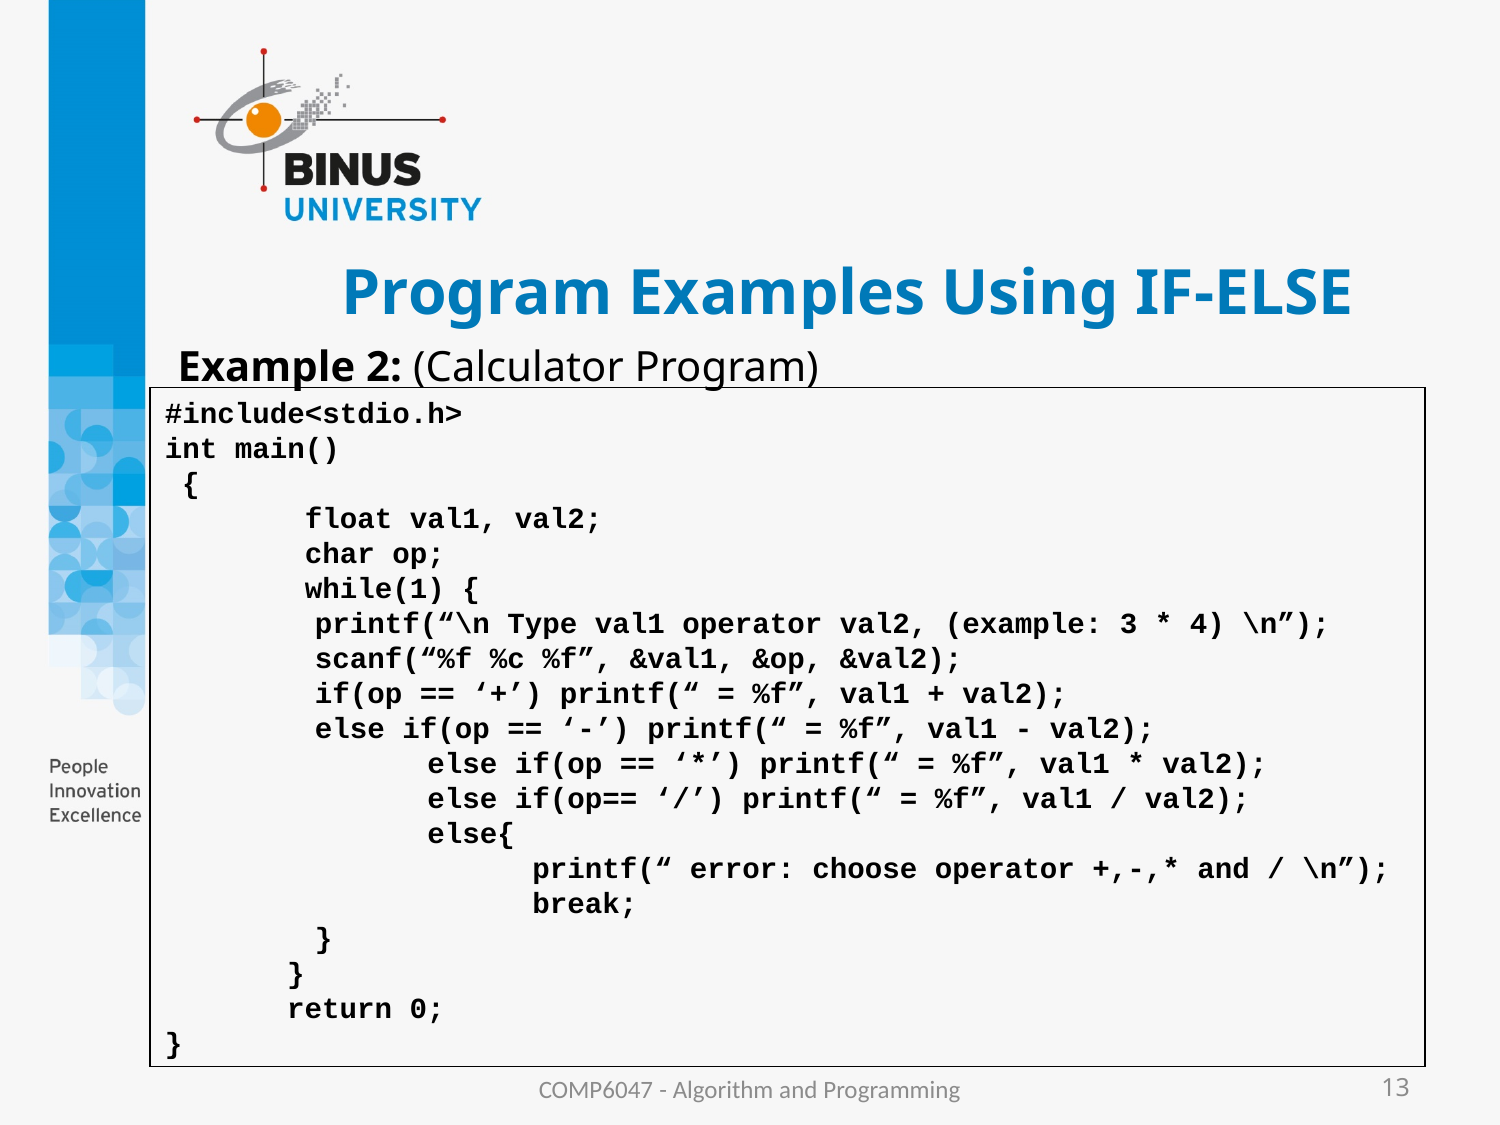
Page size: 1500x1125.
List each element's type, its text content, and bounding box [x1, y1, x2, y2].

slide_number 13 [1074, 1067, 1425, 1119]
text_box #include<stdio.h> int main() { float val1, val2; char op; while(1) { printf(“\n Type val1 operator val2, (example: 3 * 4) \n”); scanf(“%f %c %f”, &val1, &op, &val2); if(op == ‘+’) printf(“ = %f”, val1 + val2); else if(op == ‘-’) printf(“ = %f”, val1 - val2); else if(op == ‘*’) printf(“ = %f”, val1 * val2); else if(op== ‘/’) printf(“ = %f”, val1 / val2); else{ printf(“ error: choose operator +,-,* and / \n”); break; } } return 0; } [149, 387, 1425, 1067]
footer COMP6047 - Algorithm and Programming [512, 1058, 988, 1119]
title Program Examples Using IF-ELSE [287, 224, 1409, 337]
list Example 2: (Calculator Program) [162, 337, 1450, 948]
picture [0, 0, 1500, 845]
